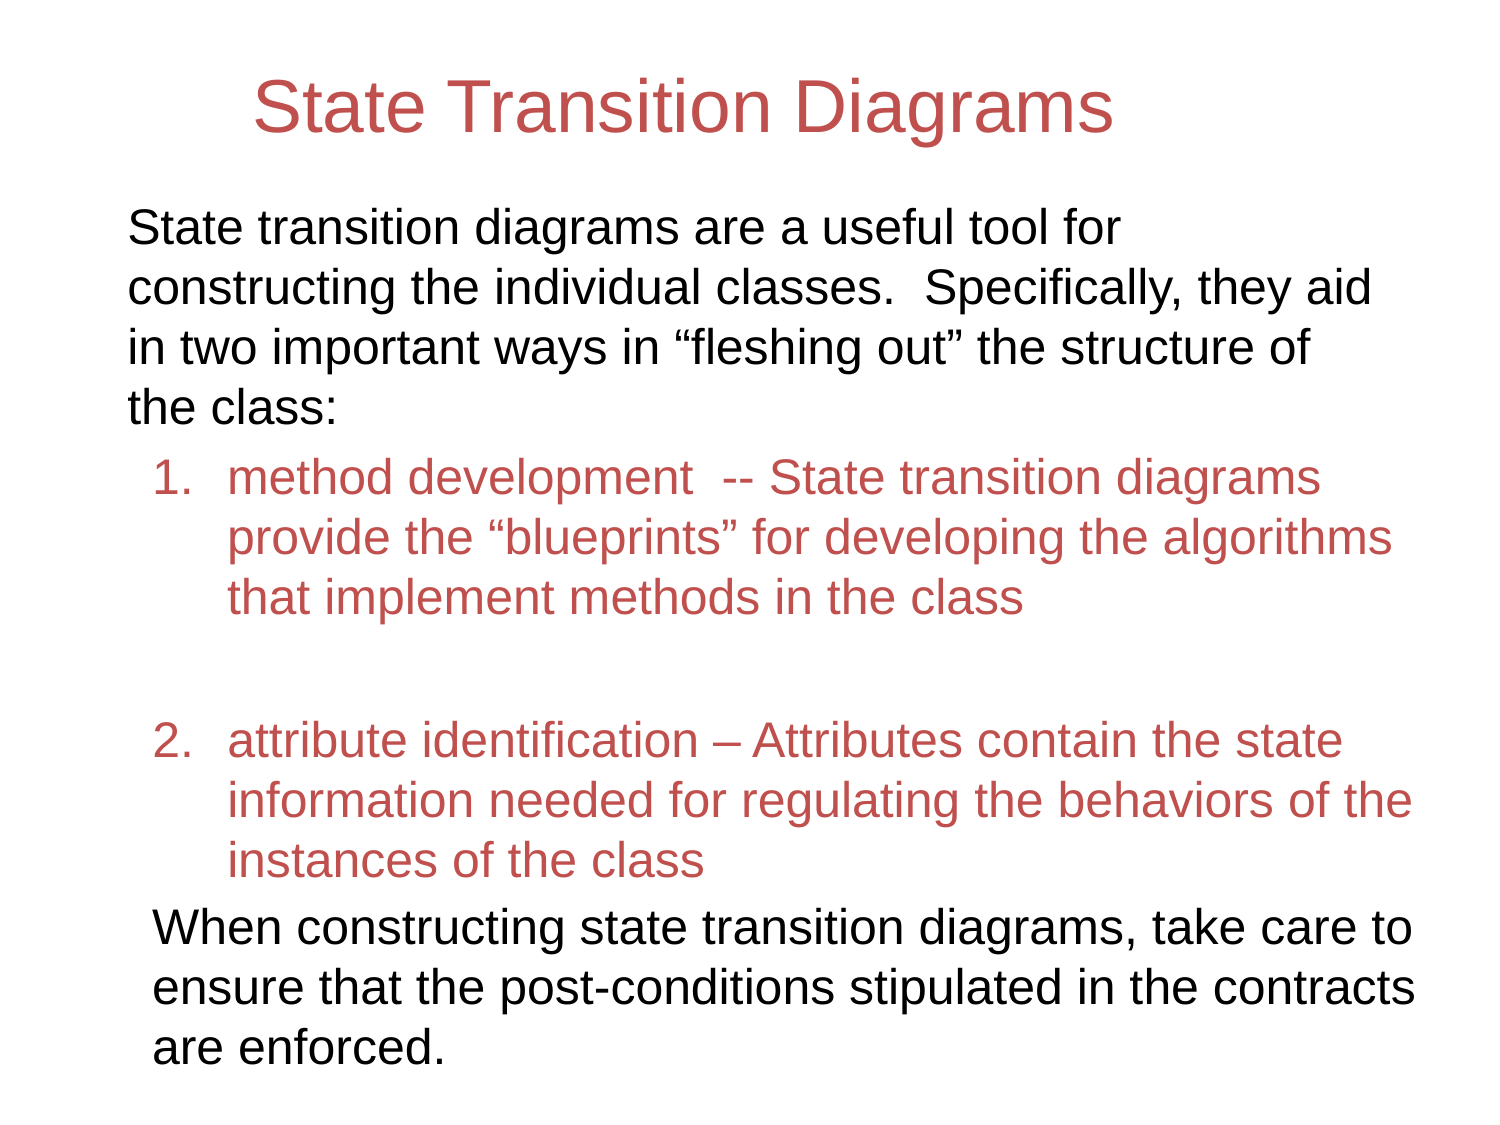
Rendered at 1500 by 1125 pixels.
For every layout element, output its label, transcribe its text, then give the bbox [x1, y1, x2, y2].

text_box method development -- State transition diagrams provide the “blueprints” for developing the algorithms that implement methods in the class [137, 437, 1425, 633]
text_box State transition diagrams are a useful tool for constructing the individual classes. Specifically, they aid in two important ways in “fleshing out” the structure of the class: [112, 187, 1400, 443]
text_box attribute identification – Attributes contain the state information needed for regulating the behaviors of the instances of the class [137, 699, 1450, 887]
text_box State Transition Diagrams [237, 49, 1338, 155]
text_box When constructing state transition diagrams, take care to ensure that the post-conditions stipulated in the contracts are enforced. [137, 887, 1500, 1083]
